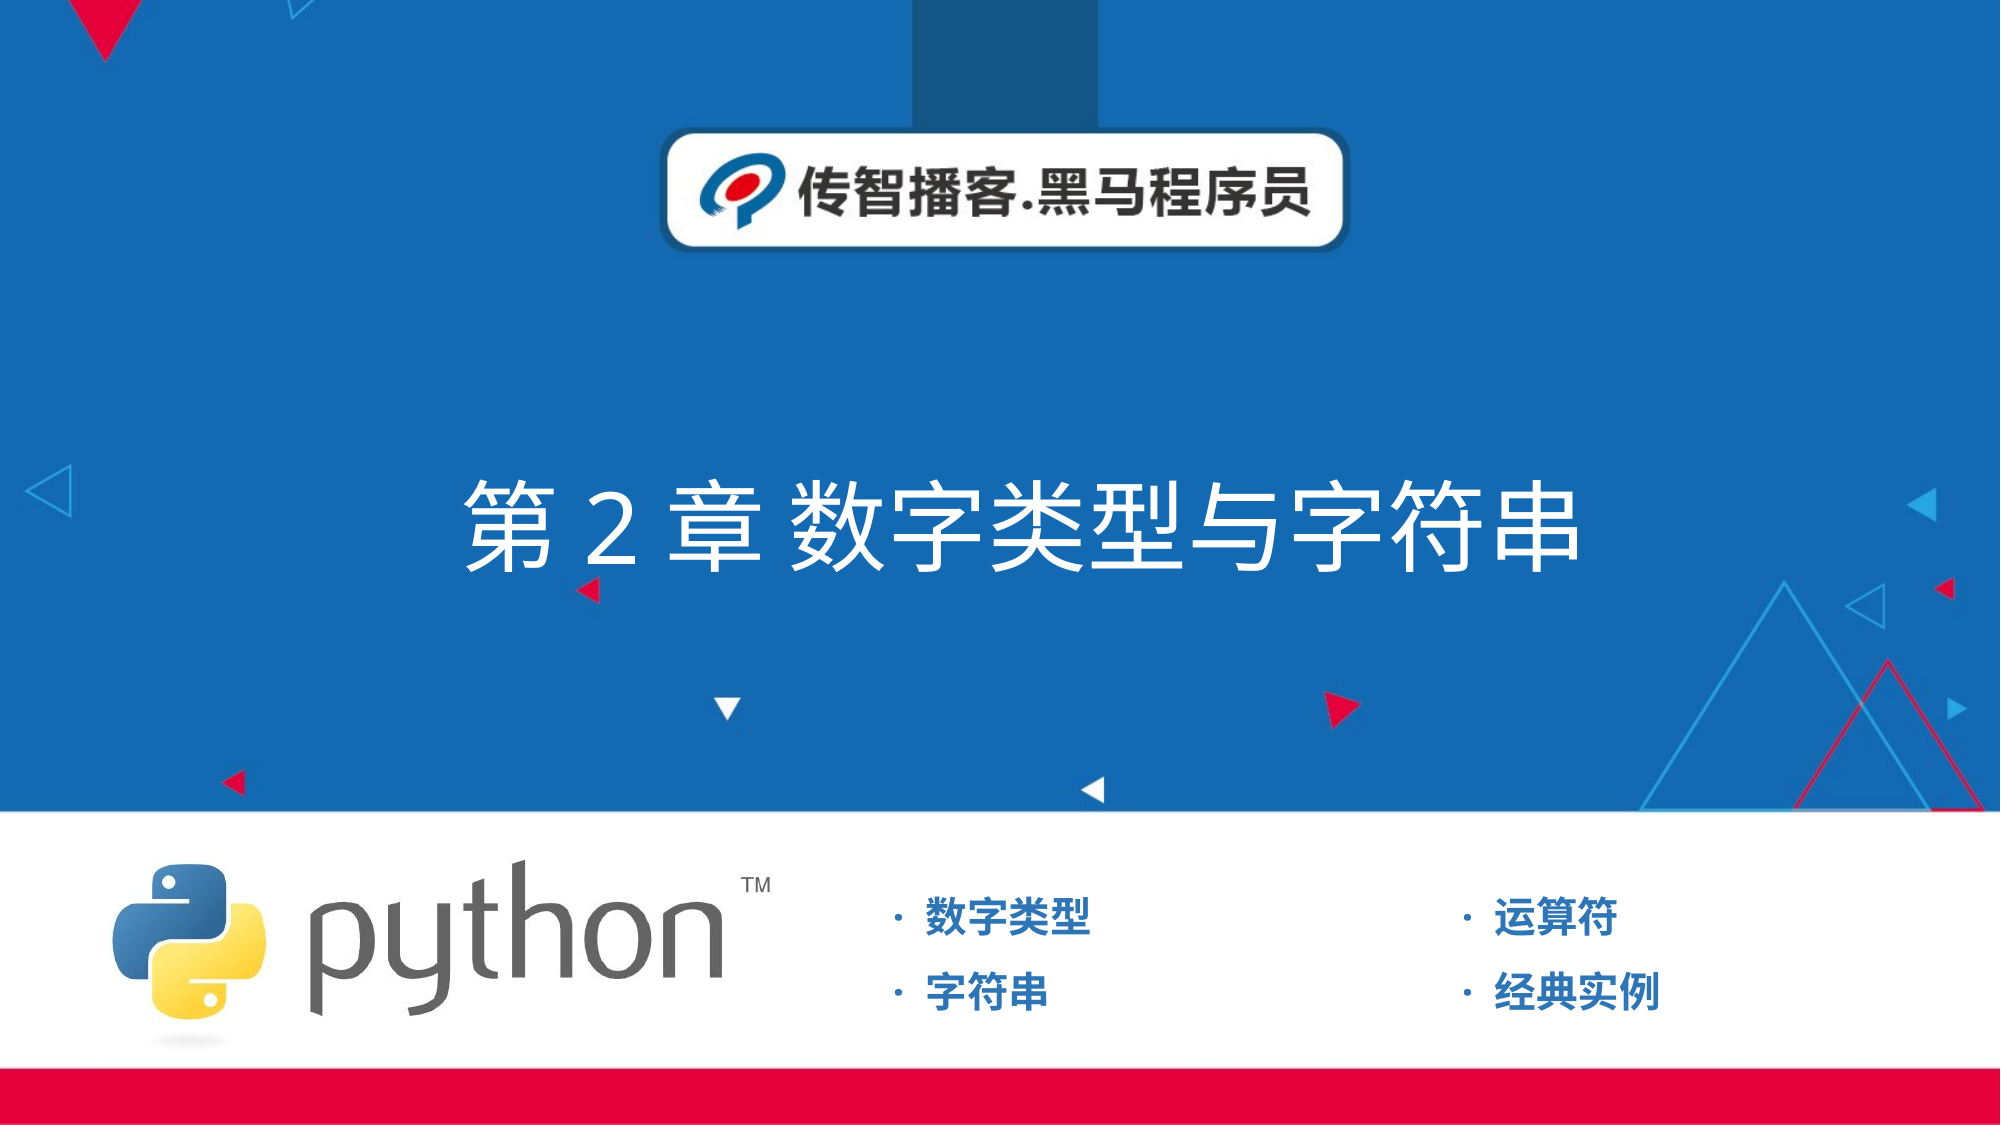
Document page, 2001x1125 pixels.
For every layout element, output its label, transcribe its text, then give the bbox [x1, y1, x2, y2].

title 第2章 数字类型与字符串 [273, 280, 1774, 595]
text_box · 运算符 · 经典实例 [1446, 858, 1968, 1024]
picture [0, 0, 2000, 1125]
text_box · 数字类型 · 字符串 [877, 858, 1400, 1024]
